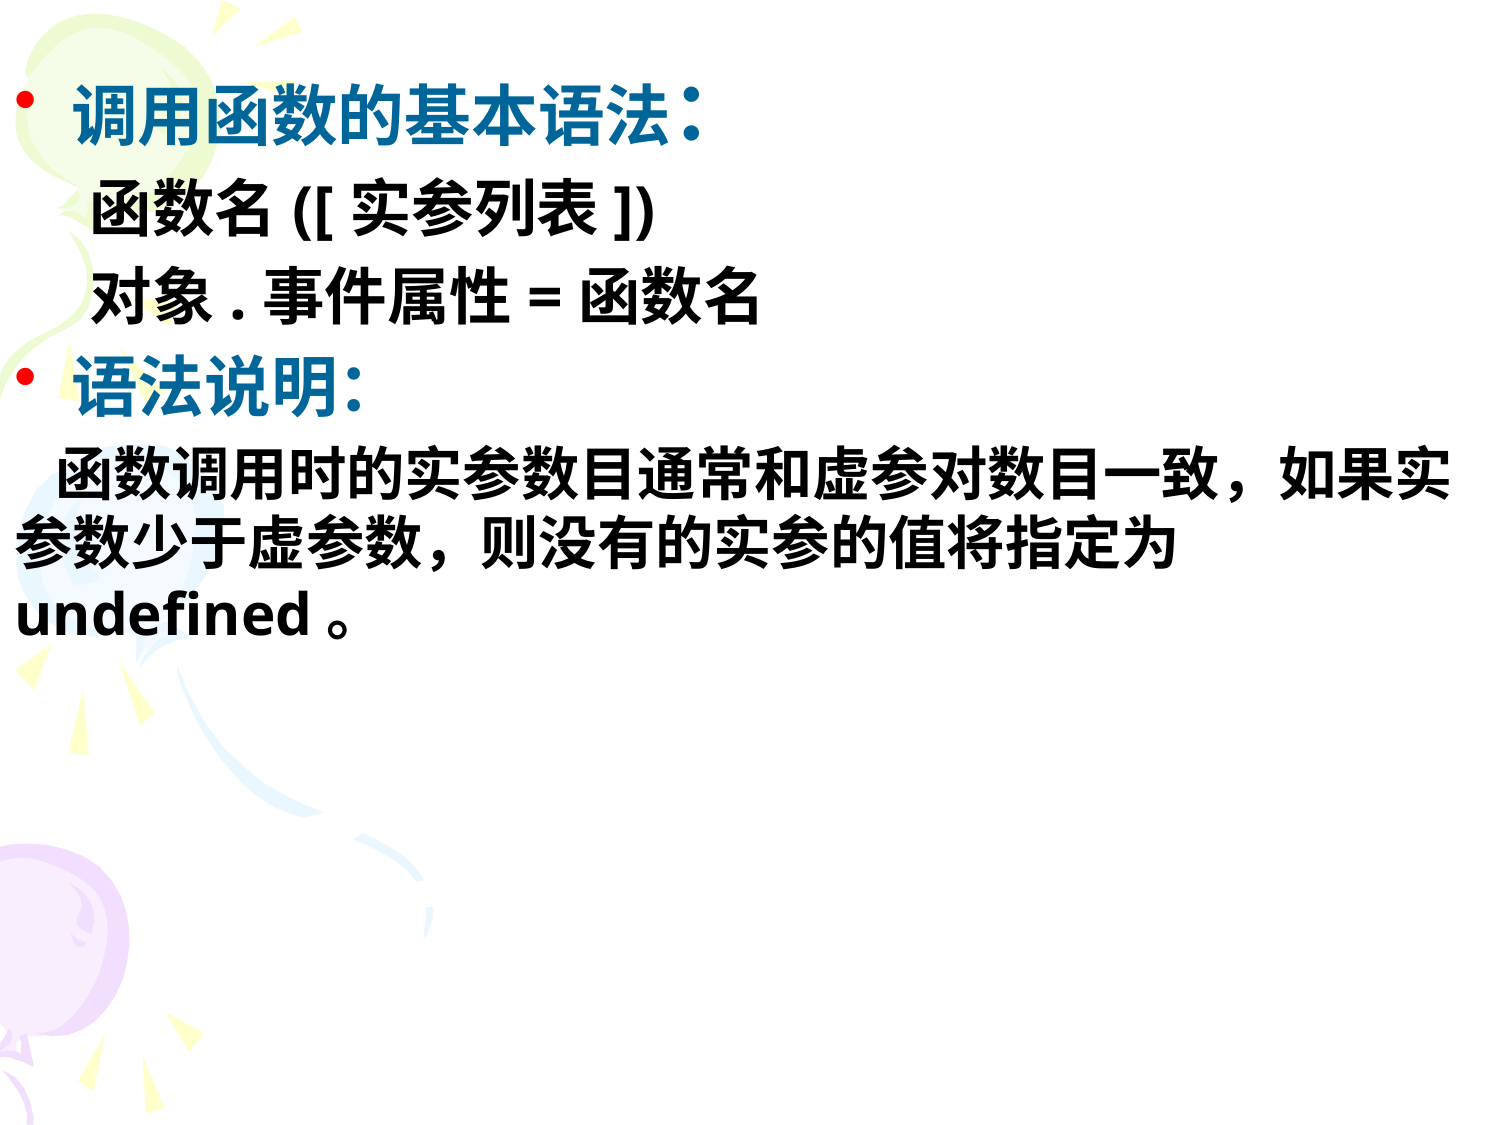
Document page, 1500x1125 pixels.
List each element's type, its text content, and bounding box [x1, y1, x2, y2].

list 调用函数的基本语法： 函数名([实参列表]) 对象.事件属性=函数名 语法说明： 函数调用时的实参数目通常和虚参对数目一致，如果实参数少于虚参数，则没有的实参的值将指定为undefined。 [0, 51, 1483, 981]
